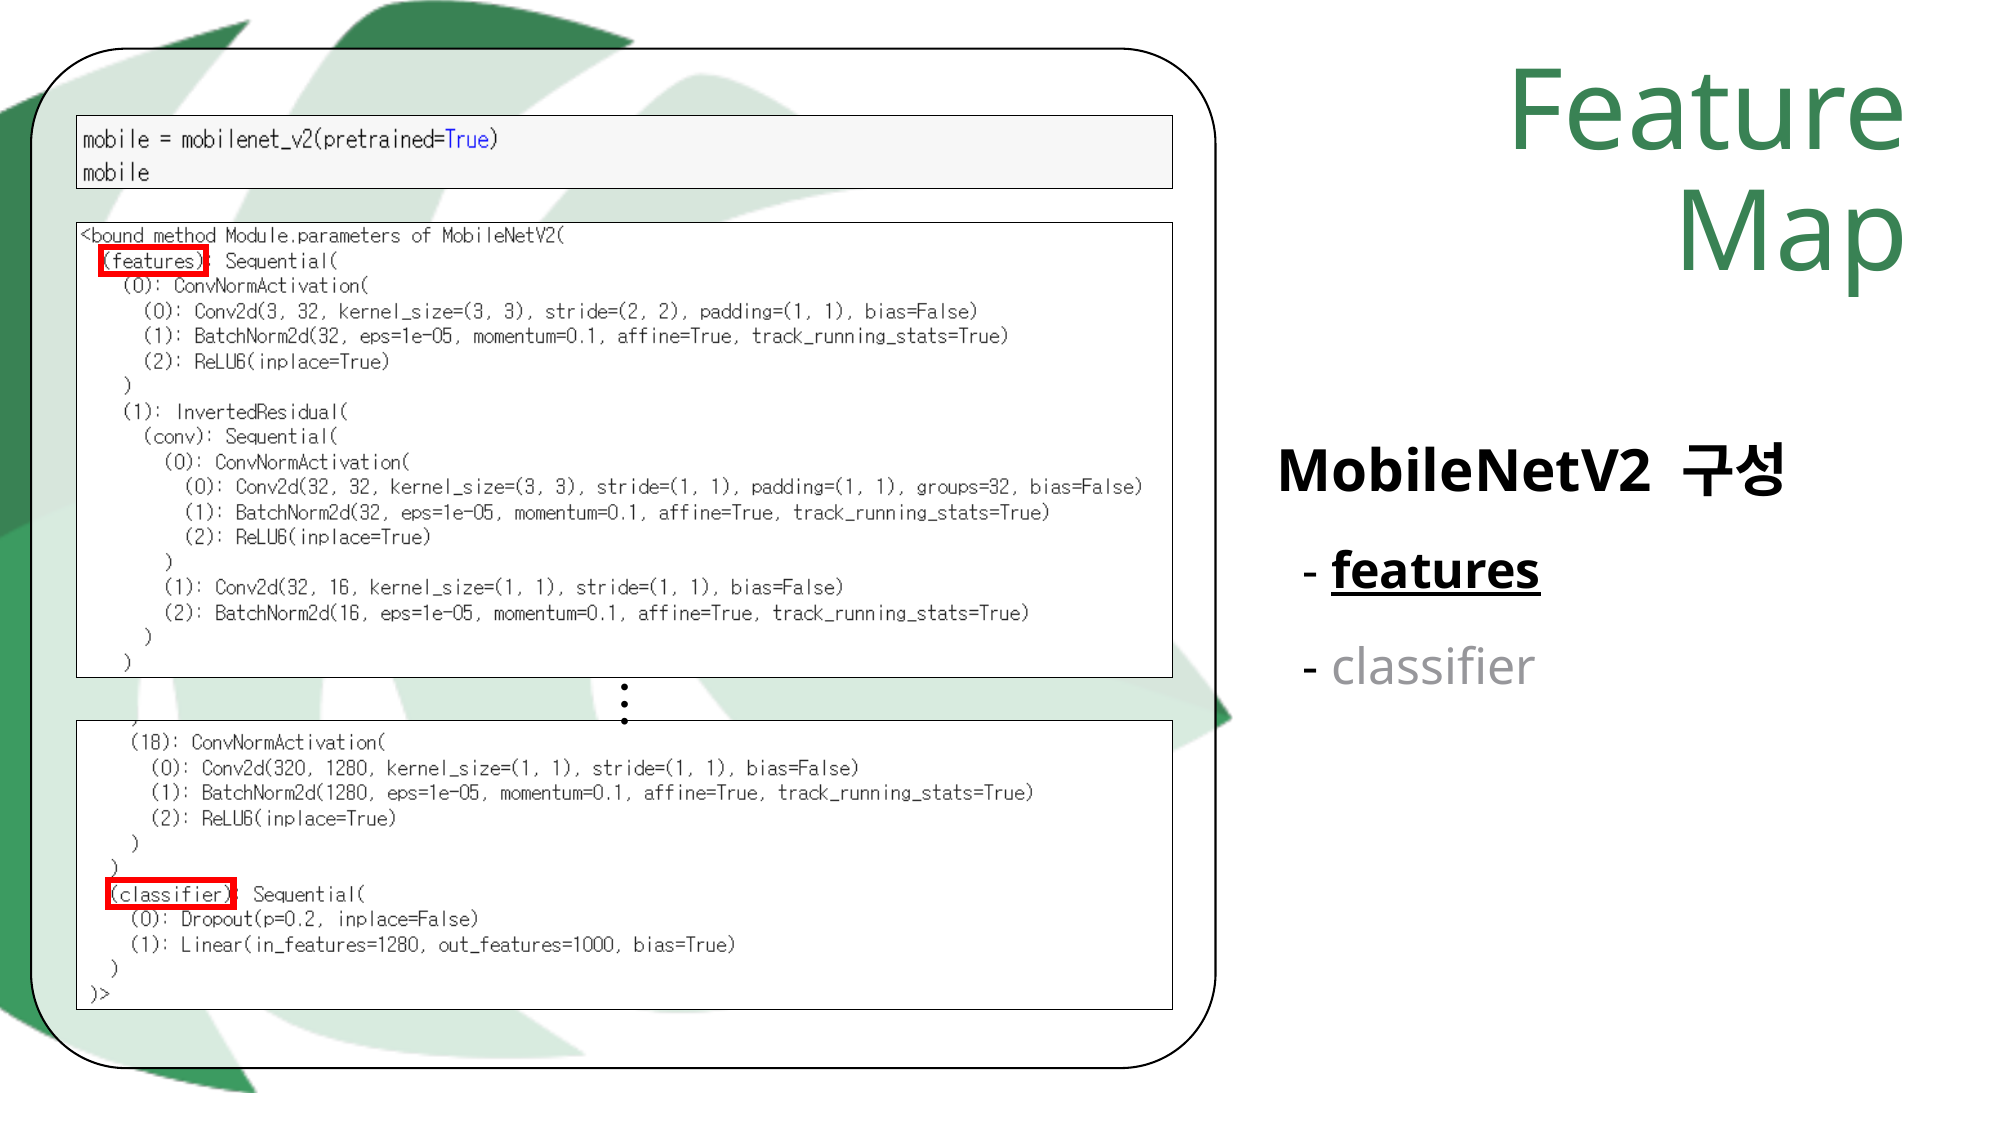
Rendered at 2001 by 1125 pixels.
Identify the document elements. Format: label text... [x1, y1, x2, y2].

text_box [30, 47, 1217, 1070]
text_box Feature Map [1240, 44, 1924, 303]
picture [0, 1, 1231, 1093]
text_box MobileNetV2 구성 - features - classifier [1261, 433, 1924, 740]
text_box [76, 115, 1173, 1010]
